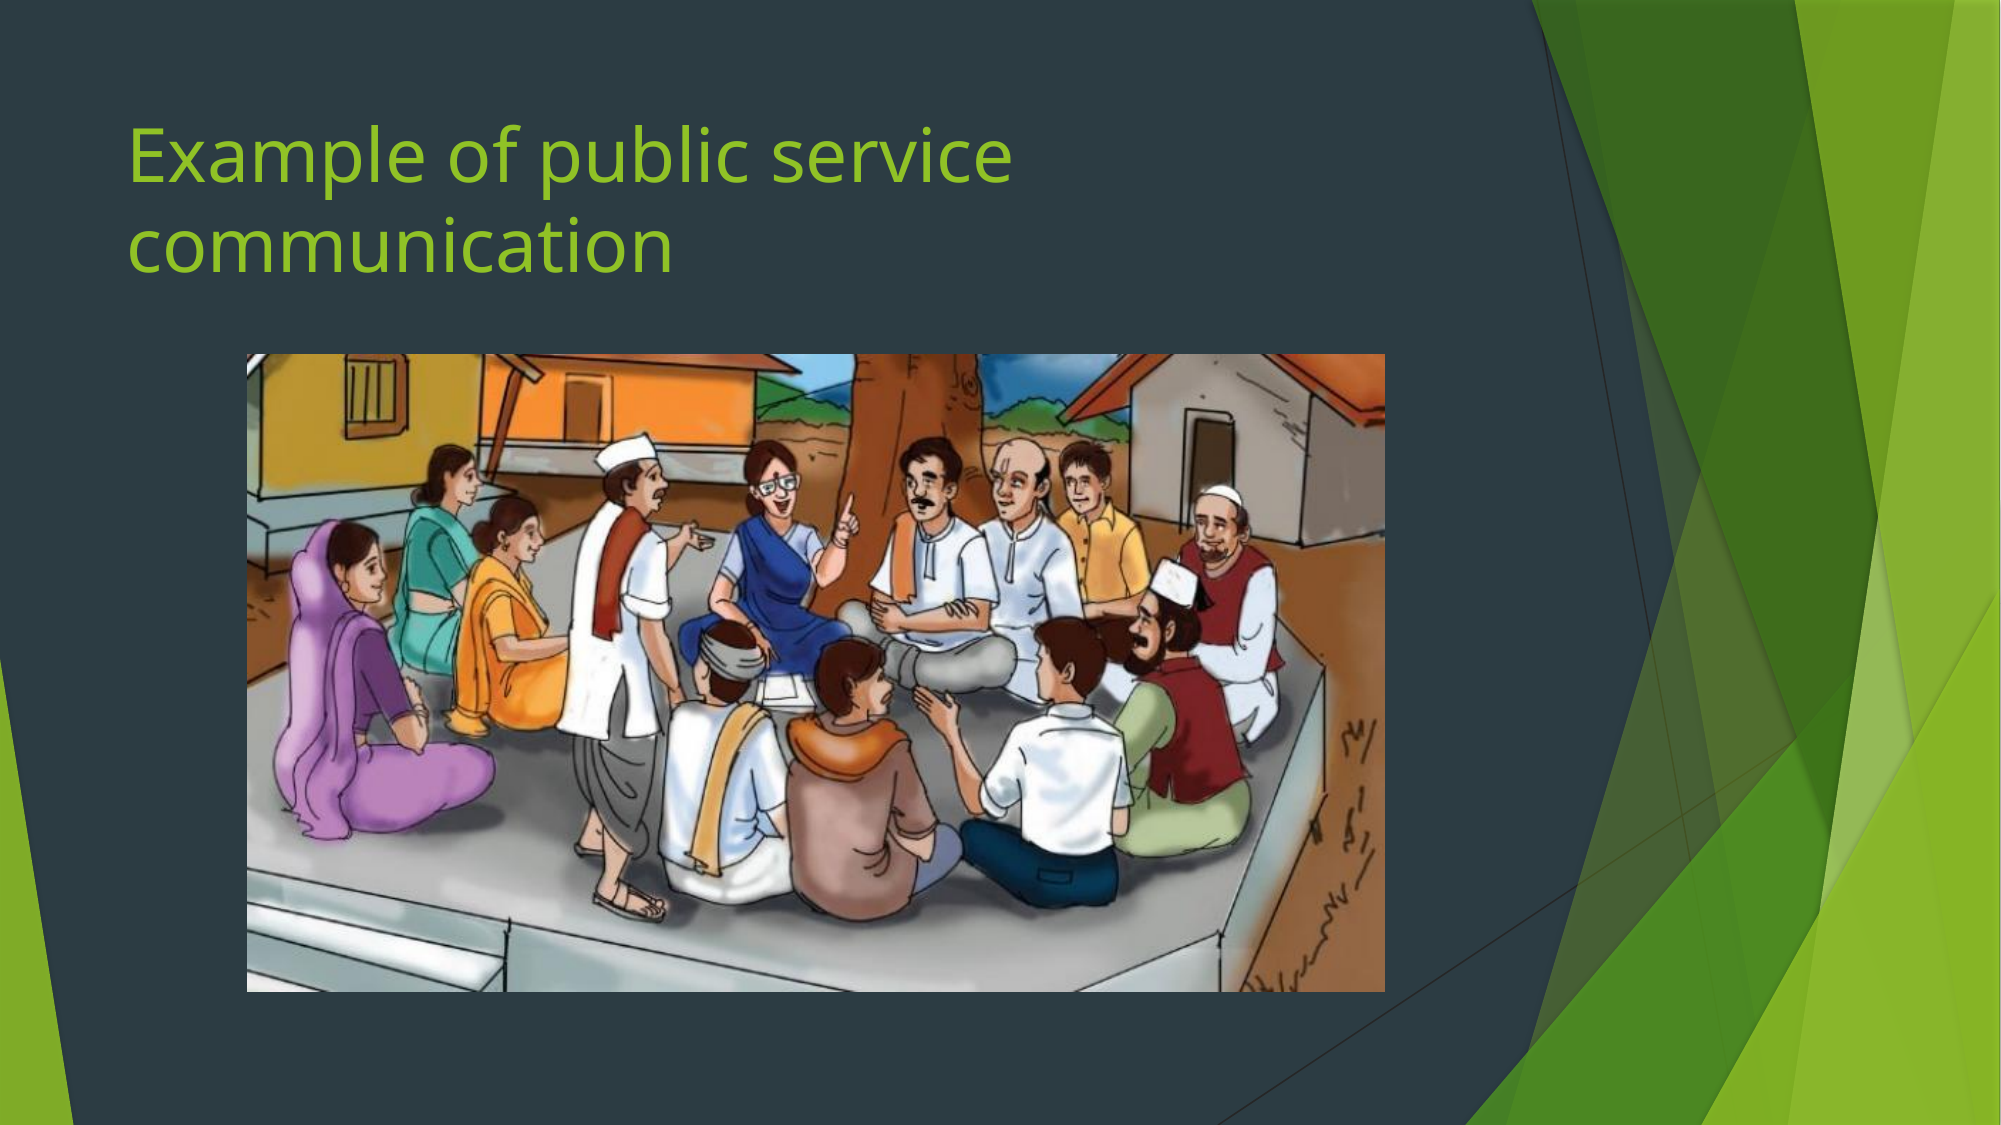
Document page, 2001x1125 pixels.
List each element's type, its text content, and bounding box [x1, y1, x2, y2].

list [247, 353, 1386, 992]
title Example of public service communication [111, 99, 1522, 317]
